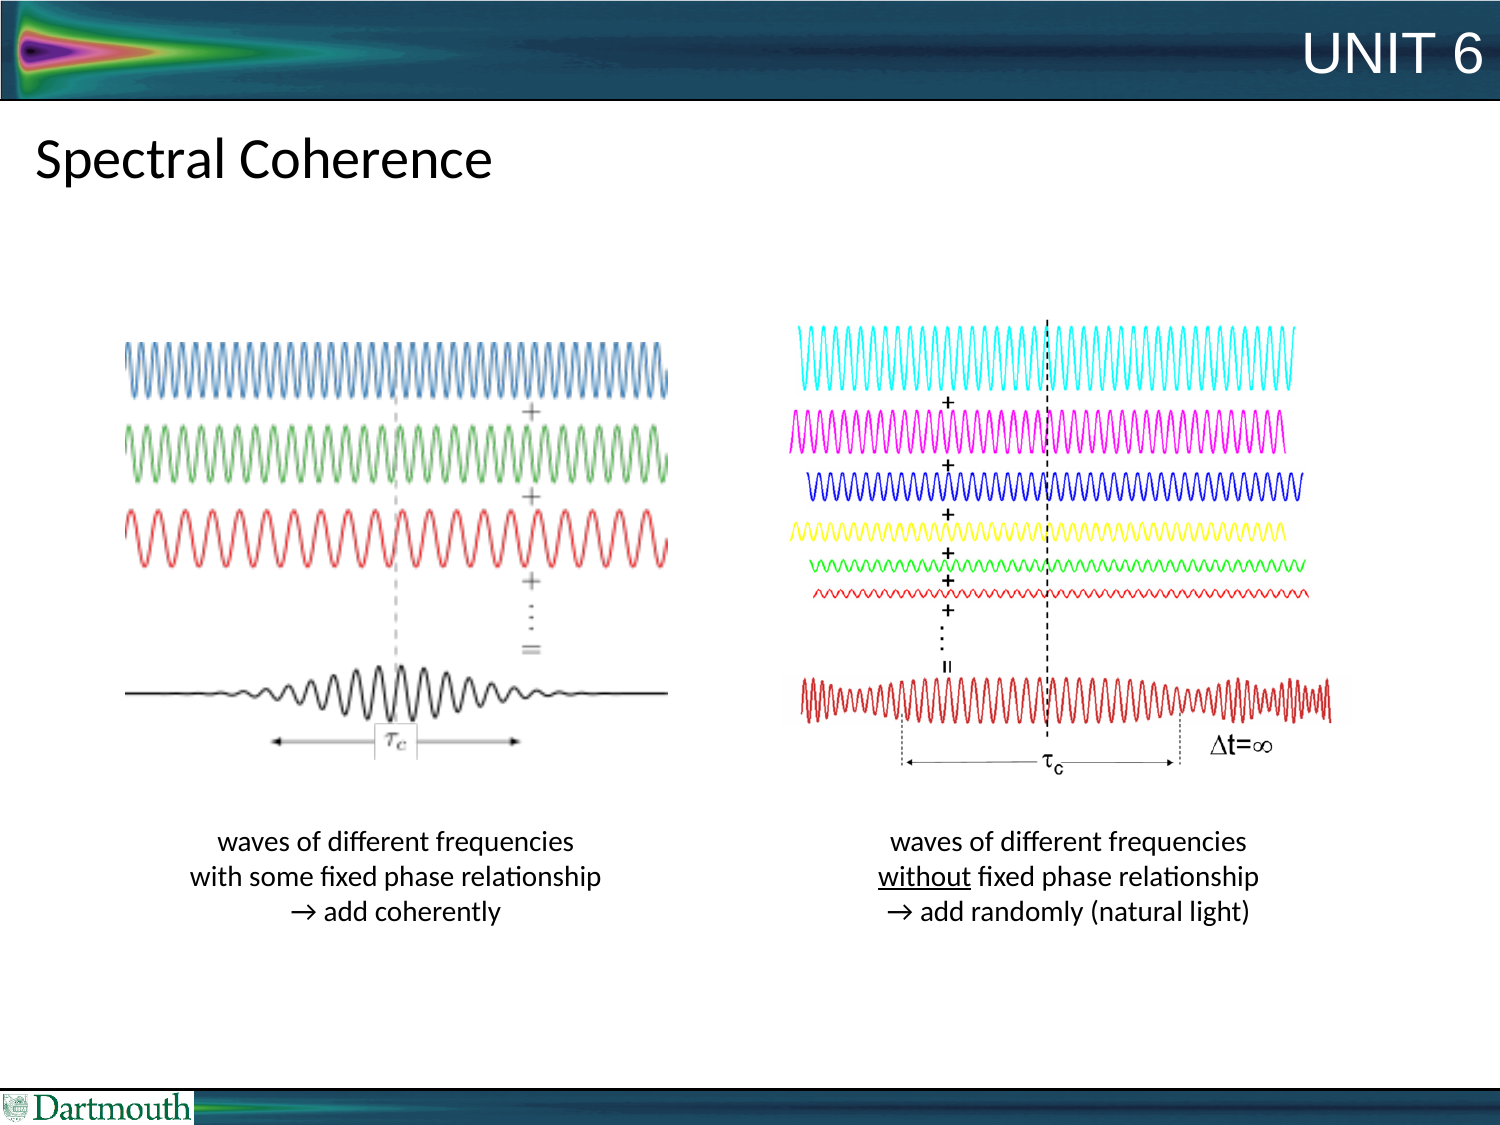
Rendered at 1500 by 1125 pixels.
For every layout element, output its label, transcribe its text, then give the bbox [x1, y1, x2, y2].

text_box waves of different frequencies with some fixed phase relationship → add coherently [175, 814, 617, 935]
picture [774, 312, 1363, 790]
picture [0, 1091, 1500, 1125]
text_box waves of different frequencies without fixed phase relationship → add randomly (natural light) [863, 814, 1274, 935]
title Unit 6 [287, 0, 1500, 100]
picture [2, 1, 287, 99]
picture [124, 342, 668, 760]
text_box Spectral Coherence [20, 112, 509, 198]
